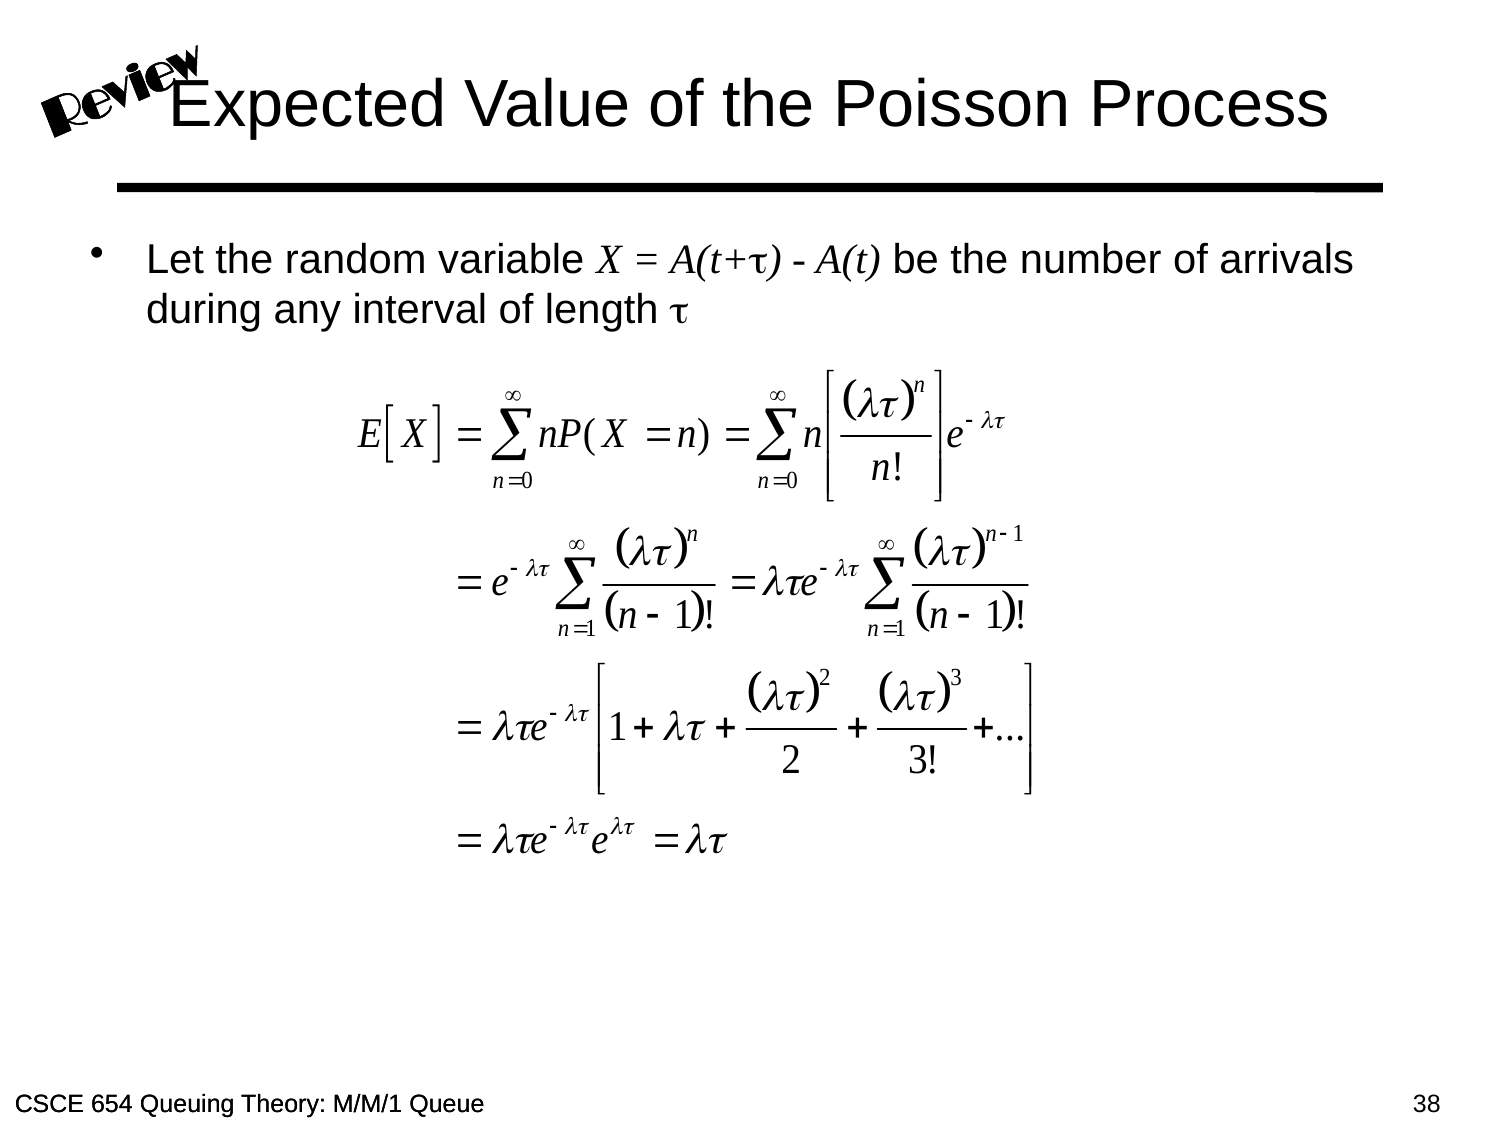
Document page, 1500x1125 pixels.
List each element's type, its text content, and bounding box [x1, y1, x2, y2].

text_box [0, 0, 250, 175]
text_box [349, 359, 1154, 890]
list Let the random variable X = A(t+) - A(t) be the number of arrivals during any interval of length  [75, 224, 1382, 428]
title Expected Value of the Poisson Process [255, 24, 1425, 175]
